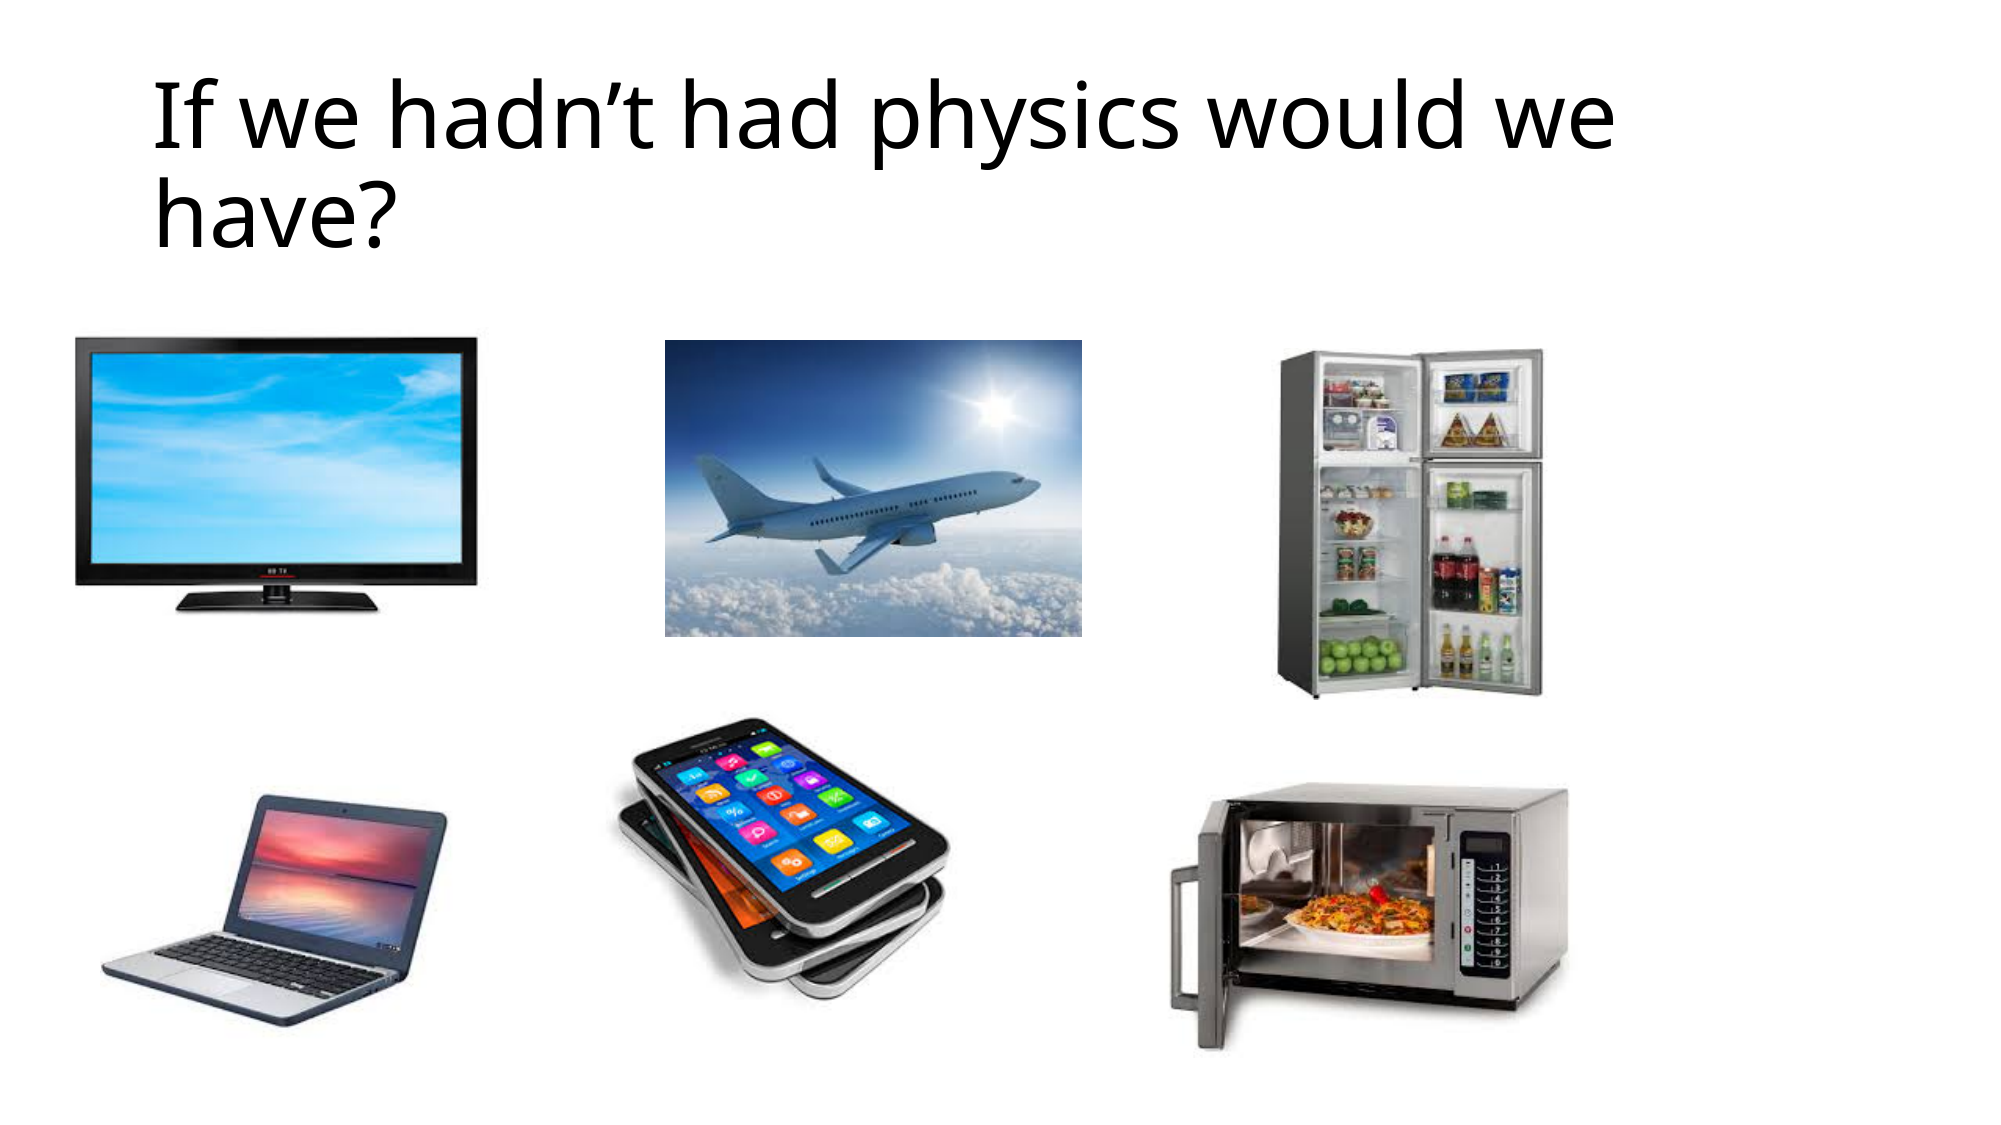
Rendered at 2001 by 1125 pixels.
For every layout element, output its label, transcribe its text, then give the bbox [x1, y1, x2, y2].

picture [665, 340, 1082, 637]
picture [1234, 348, 1587, 700]
picture [100, 736, 453, 1089]
picture [1156, 770, 1587, 1058]
title If we hadn’t had physics would we have? [137, 59, 1863, 278]
picture [594, 699, 979, 1020]
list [63, 327, 489, 617]
